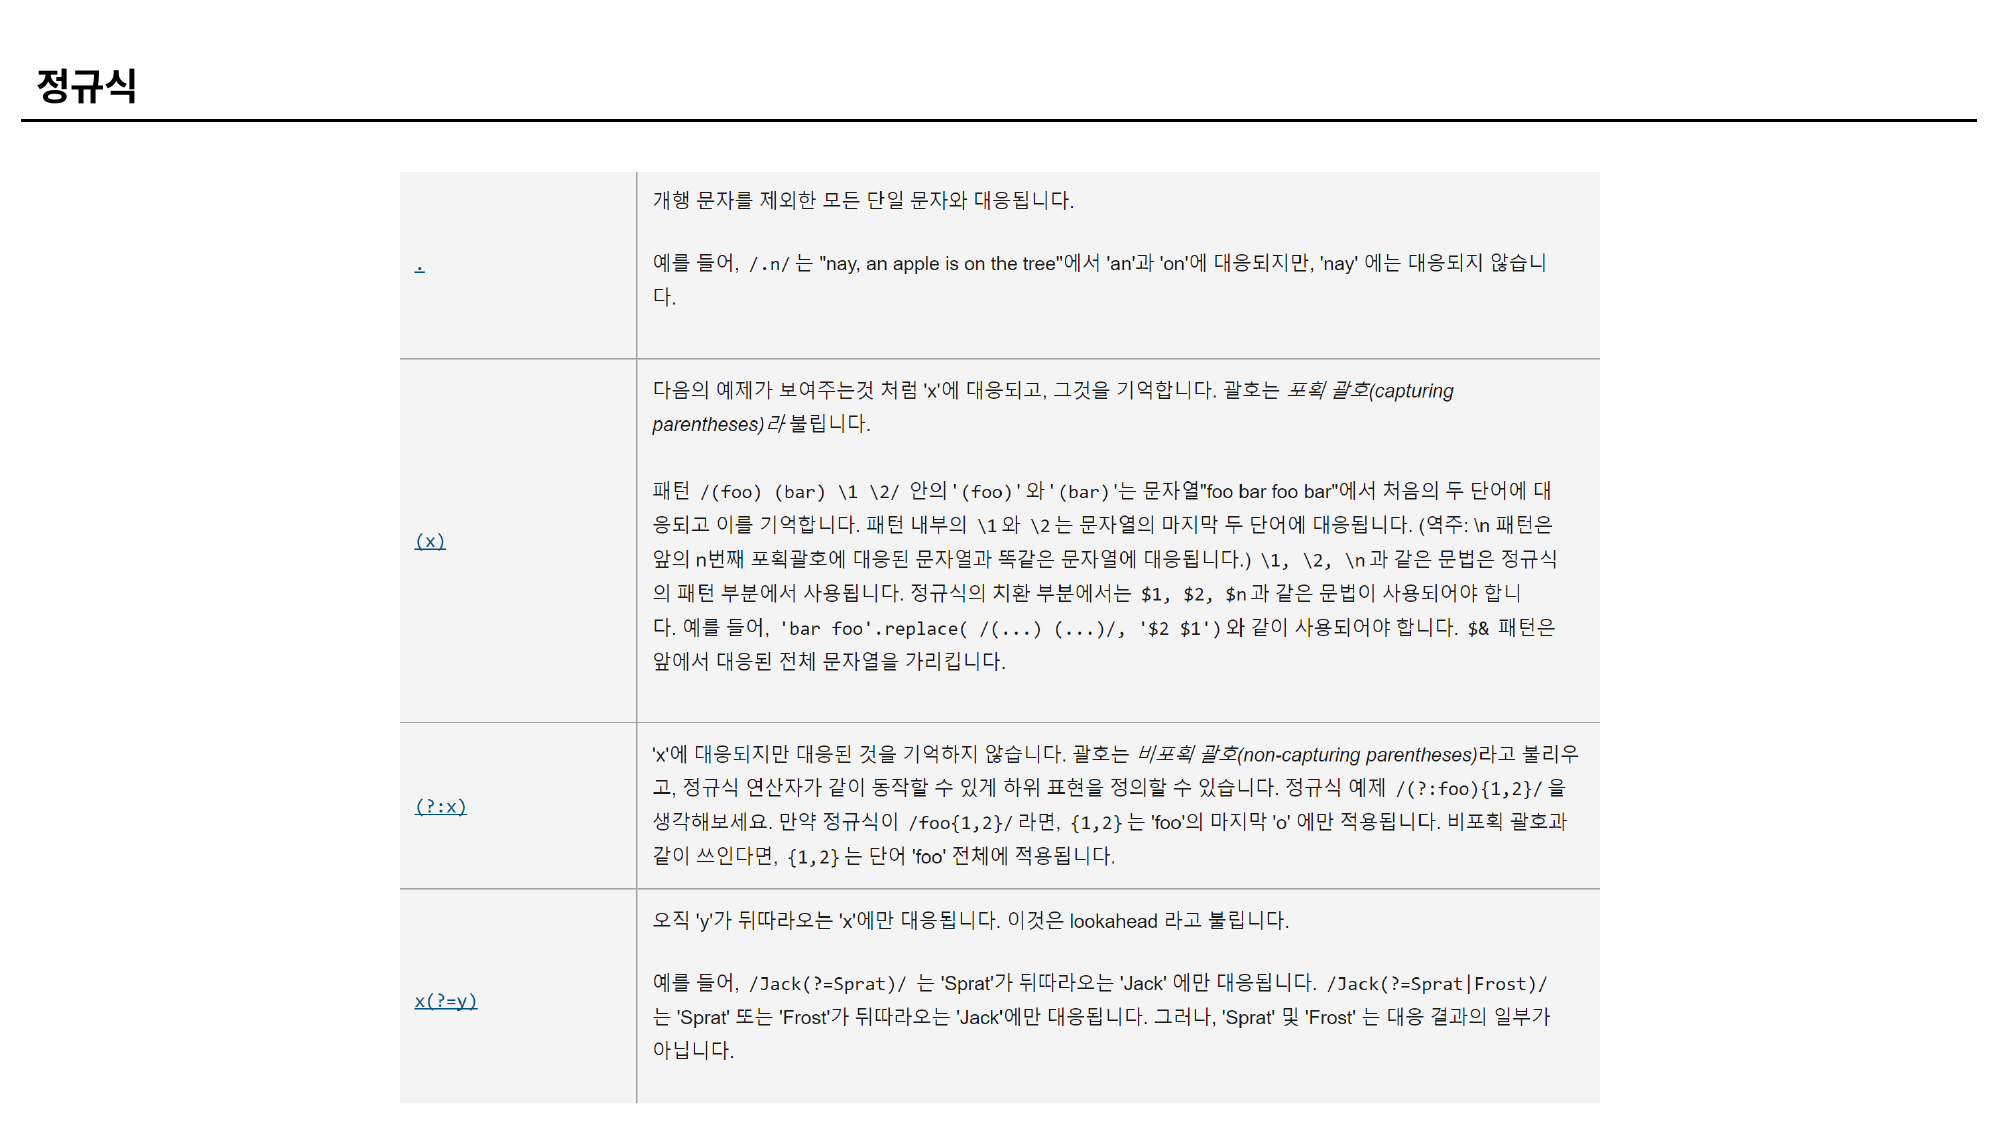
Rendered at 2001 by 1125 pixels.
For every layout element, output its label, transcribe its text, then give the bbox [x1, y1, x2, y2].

text_box 정규식 [21, 55, 1978, 116]
picture [400, 172, 1600, 1104]
